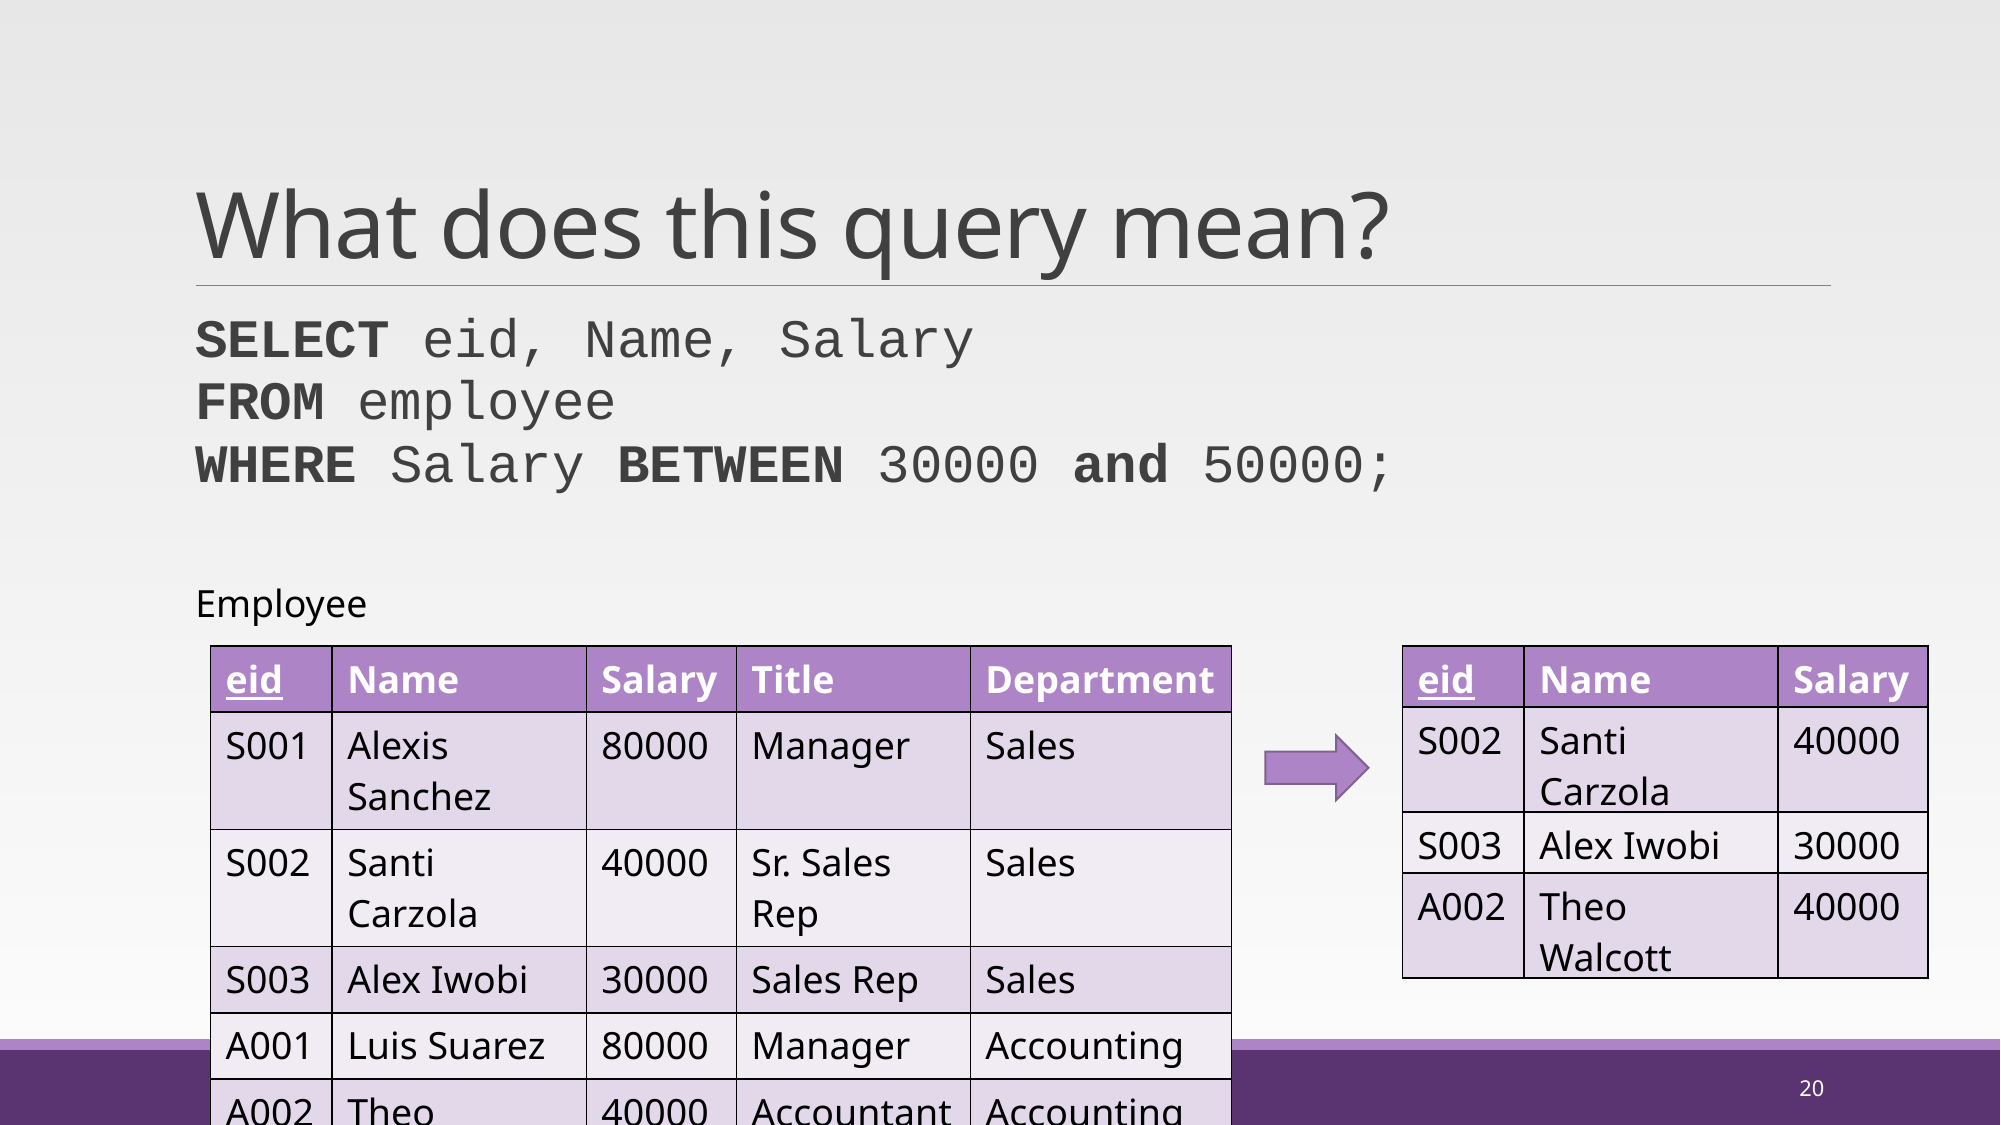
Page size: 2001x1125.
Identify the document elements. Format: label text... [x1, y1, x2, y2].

table_cell 40000 [587, 1080, 736, 1125]
table_cell S003 [1403, 813, 1523, 872]
table_cell Santi Carzola [333, 830, 586, 946]
table_cell Luis Suarez [333, 1014, 586, 1078]
table_cell Accountant [737, 1080, 970, 1125]
text_box Employee [180, 572, 383, 632]
table_cell Sales [971, 830, 1231, 946]
table_header Name [1525, 647, 1777, 706]
title What does this query mean? [180, 47, 1830, 285]
table_header Name [333, 647, 586, 711]
table_cell Alex Iwobi [333, 947, 586, 1012]
table_cell A002 [211, 1080, 331, 1125]
table_cell Sr. Sales Rep [737, 830, 970, 946]
table_cell 80000 [587, 713, 736, 829]
table_cell S002 [1403, 708, 1523, 811]
table_cell Alex Iwobi [1525, 813, 1777, 872]
slide_number 20 [1624, 1059, 1840, 1120]
list SELECT eid, Name, Salary FROM employee WHERE Salary BETWEEN 30000 and 50000; [180, 302, 1830, 963]
table_cell Manager [737, 1014, 970, 1078]
table_cell Accounting [971, 1080, 1231, 1125]
table_cell Sales [971, 713, 1231, 829]
table_header Title [737, 647, 970, 711]
table_cell S003 [211, 947, 331, 1012]
table_cell 80000 [587, 1014, 736, 1078]
table_cell 40000 [1779, 708, 1927, 811]
table_cell S001 [211, 713, 331, 829]
table_cell A002 [1403, 874, 1523, 977]
table_cell 30000 [587, 947, 736, 1012]
table_cell Manager [737, 713, 970, 829]
table_cell 40000 [587, 830, 736, 946]
table_header Salary [587, 647, 736, 711]
table_header eid [211, 647, 331, 711]
table_header eid [1403, 647, 1523, 706]
table_cell 30000 [1779, 813, 1927, 872]
text_box [1264, 733, 1370, 803]
table_cell S002 [211, 830, 331, 946]
table_cell Accounting [971, 1014, 1231, 1078]
table_cell Alexis Sanchez [333, 713, 586, 829]
table_cell Theo Walcott [1525, 874, 1777, 977]
table_cell A001 [211, 1014, 331, 1078]
table_cell Sales [971, 947, 1231, 1012]
table_cell 40000 [1779, 874, 1927, 977]
table_cell Theo Walcott [333, 1080, 586, 1125]
table_cell Sales Rep [737, 947, 970, 1012]
table_cell Santi Carzola [1525, 708, 1777, 811]
table_header Department [971, 647, 1231, 711]
table_header Salary [1779, 647, 1927, 706]
